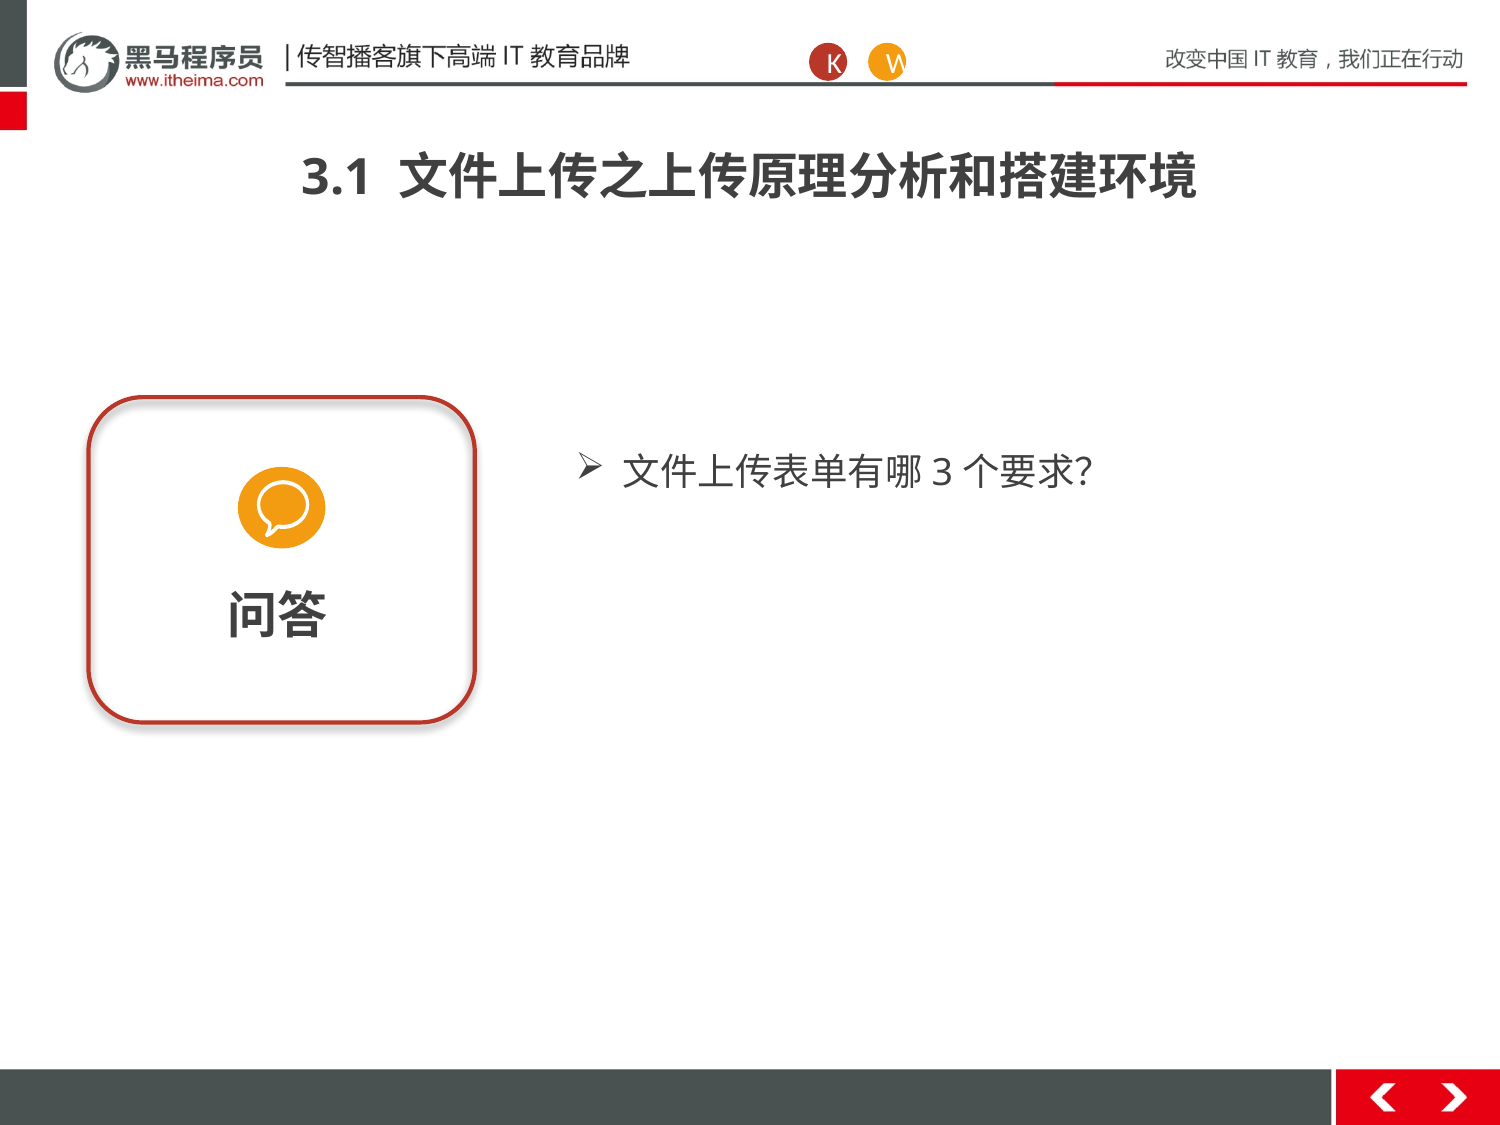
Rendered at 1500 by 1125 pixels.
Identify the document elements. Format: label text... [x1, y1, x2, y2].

picture [0, 209, 1500, 1125]
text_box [88, 396, 476, 723]
text_box W [866, 40, 909, 83]
text_box 文件上传表单有哪3个要求？ [560, 445, 1477, 501]
picture [0, 0, 1500, 137]
text_box 3.1 文件上传之上传原理分析和搭建环境 [0, 137, 1500, 209]
text_box K [806, 40, 850, 83]
